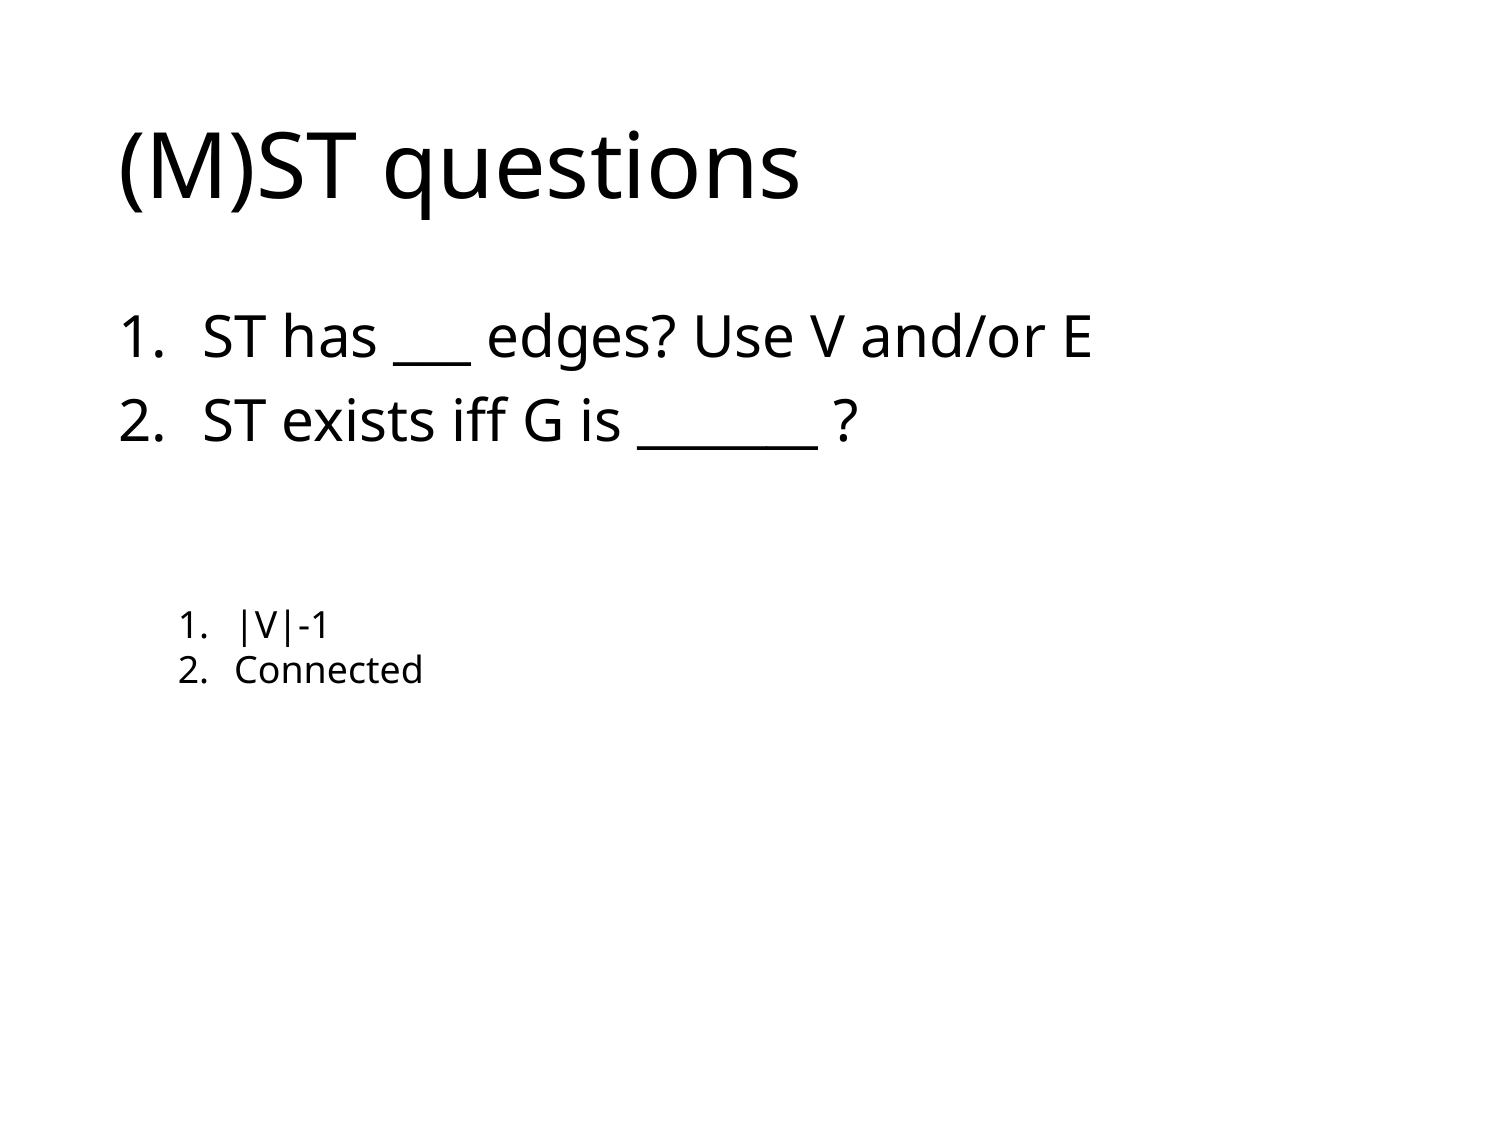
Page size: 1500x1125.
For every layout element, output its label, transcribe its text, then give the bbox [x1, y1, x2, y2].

title (M)ST questions [103, 59, 1397, 278]
text_box |V|-1 Connected [163, 593, 439, 699]
list ST has ___ edges? Use V and/or E ST exists iff G is _______ ? [103, 299, 1397, 1014]
